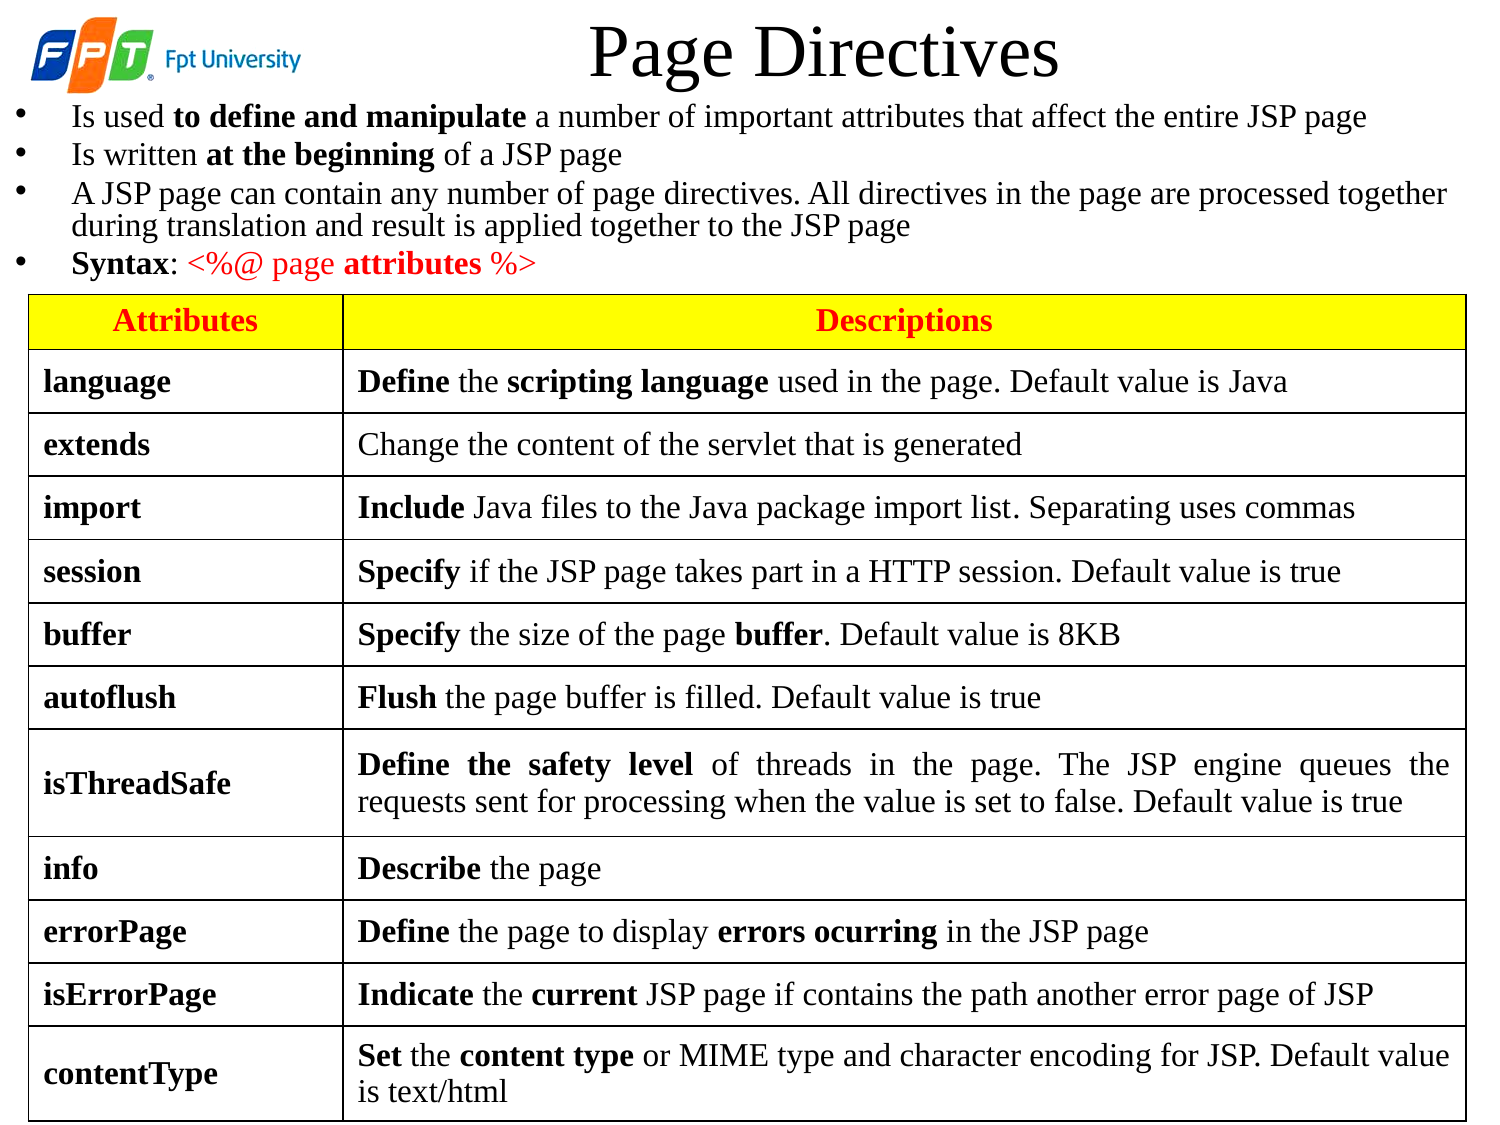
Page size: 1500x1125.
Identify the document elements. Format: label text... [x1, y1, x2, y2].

list Is used to define and manipulate a number of important attributes that affect the entire JSP page Is written at the beginning of a JSP page A JSP page can contain any number of page directives. All directives in the page are processed together during translation and result is applied together to the JSP page Syntax: <%@ page attributes %> [0, 94, 1500, 337]
table_cell Define the safety level of threads in the page. The JSP engine queues the requests sent for processing when the value is set to false. Default value is true [344, 730, 1465, 836]
table_cell session [29, 540, 342, 602]
table_cell buffer [29, 604, 342, 665]
picture [0, 0, 325, 94]
table_cell Include Java files to the Java package import list. Separating uses commas [344, 477, 1465, 539]
table_cell Change the content of the servlet that is generated [344, 414, 1465, 475]
table_cell Describe the page [344, 837, 1465, 899]
table_cell contentType [29, 1027, 342, 1120]
table_cell Define the scripting language used in the page. Default value is Java [344, 350, 1465, 412]
table_cell isThreadSafe [29, 730, 342, 836]
table_cell language [29, 350, 342, 412]
table_header Attributes [29, 295, 342, 349]
table_cell extends [29, 414, 342, 475]
table_header Descriptions [344, 295, 1465, 349]
table_cell isErrorPage [29, 964, 342, 1025]
table_cell Specify if the JSP page takes part in a HTTP session. Default value is true [344, 540, 1465, 602]
table_cell Indicate the current JSP page if contains the path another error page of JSP [344, 964, 1465, 1025]
table_cell autoflush [29, 667, 342, 728]
table_cell errorPage [29, 901, 342, 962]
table_cell info [29, 837, 342, 899]
table_cell Specify the size of the page buffer. Default value is 8KB [344, 604, 1465, 665]
table_cell import [29, 477, 342, 539]
table_cell Flush the page buffer is filled. Default value is true [344, 667, 1465, 728]
table_cell Define the page to display errors ocurring in the JSP page [344, 901, 1465, 962]
title Page Directives [150, 0, 1500, 93]
table_cell Set the content type or MIME type and character encoding for JSP. Default value is text/html [344, 1027, 1465, 1120]
